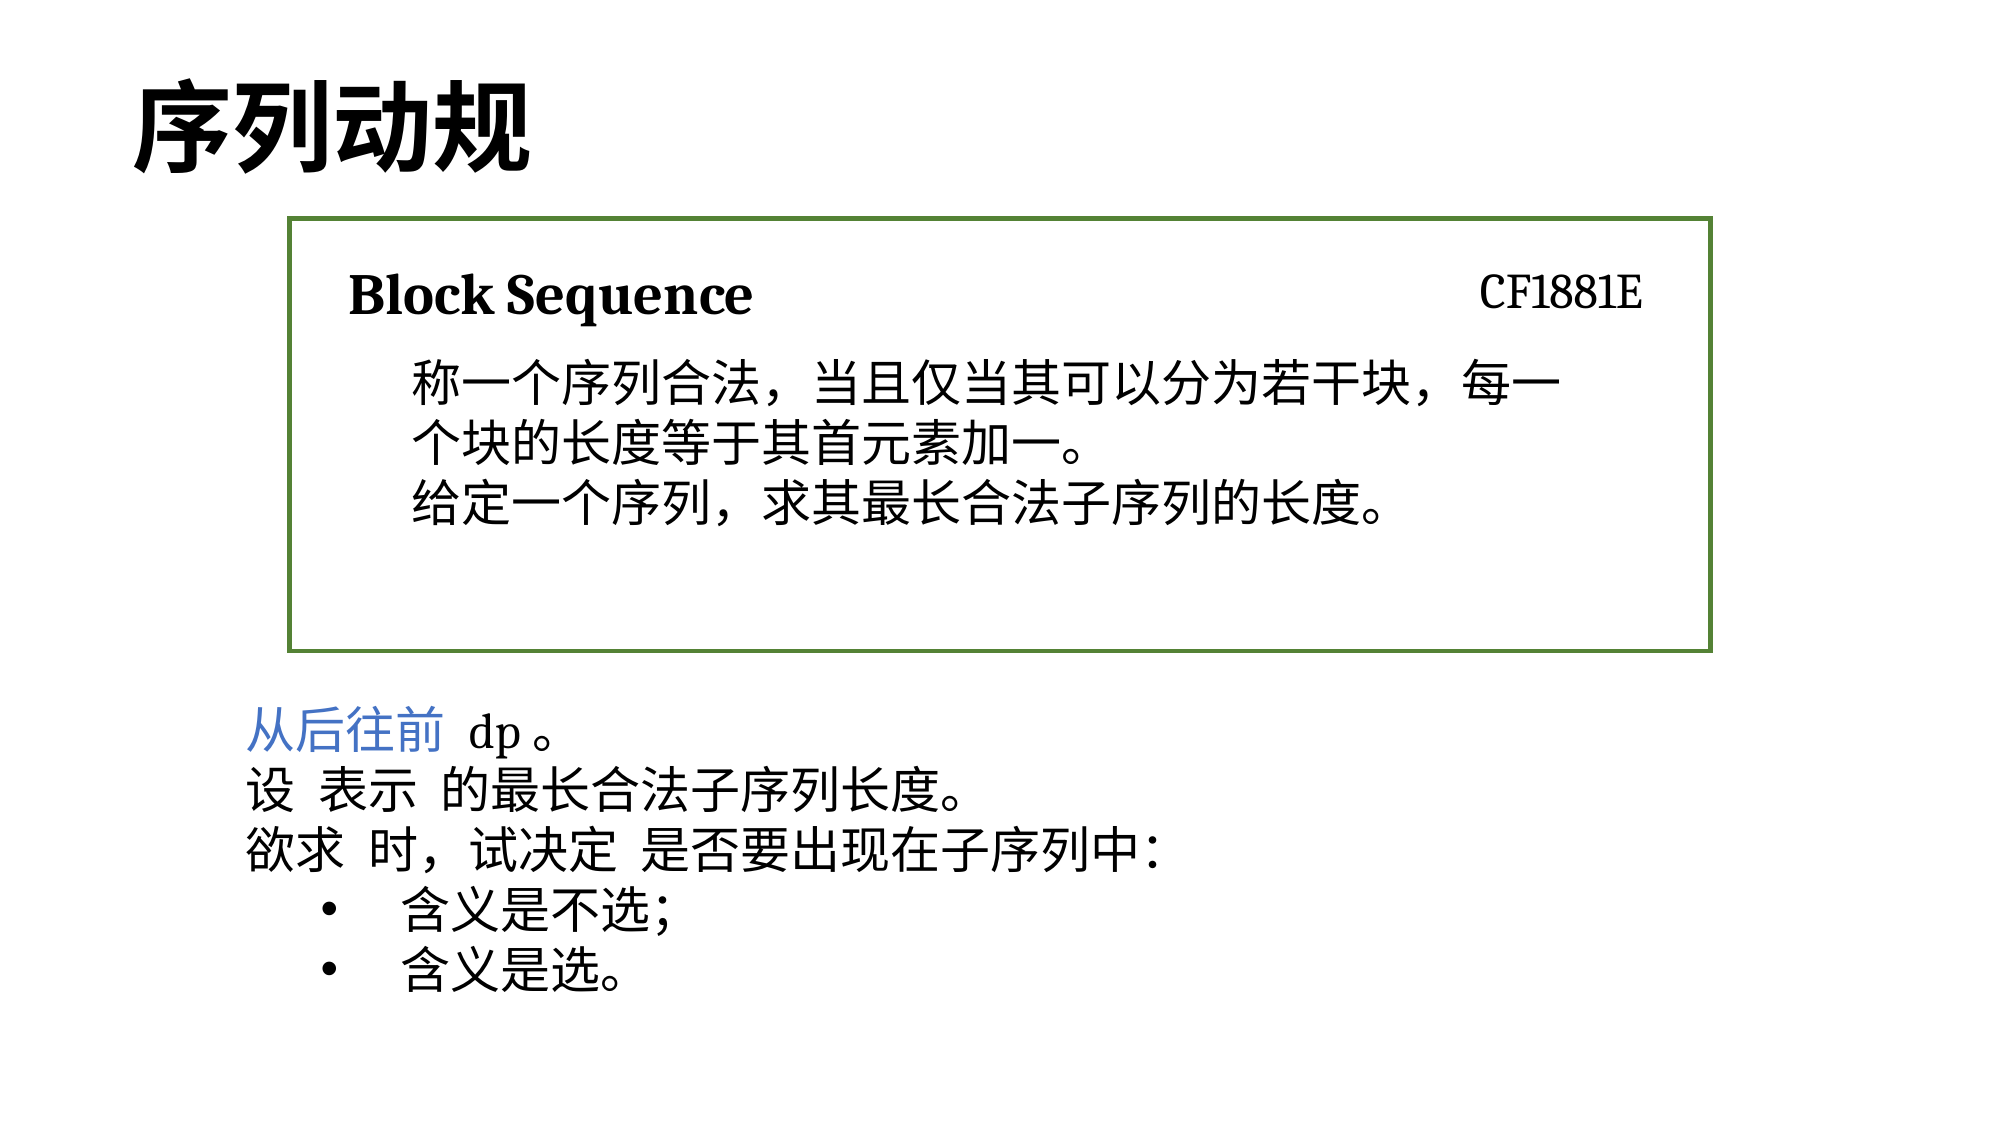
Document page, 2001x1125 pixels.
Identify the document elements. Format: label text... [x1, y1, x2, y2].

text_box 序列动规 [117, 56, 548, 192]
text_box Block Sequence [334, 248, 770, 334]
text_box CF1881E [1464, 251, 1658, 327]
text_box [288, 217, 1712, 652]
